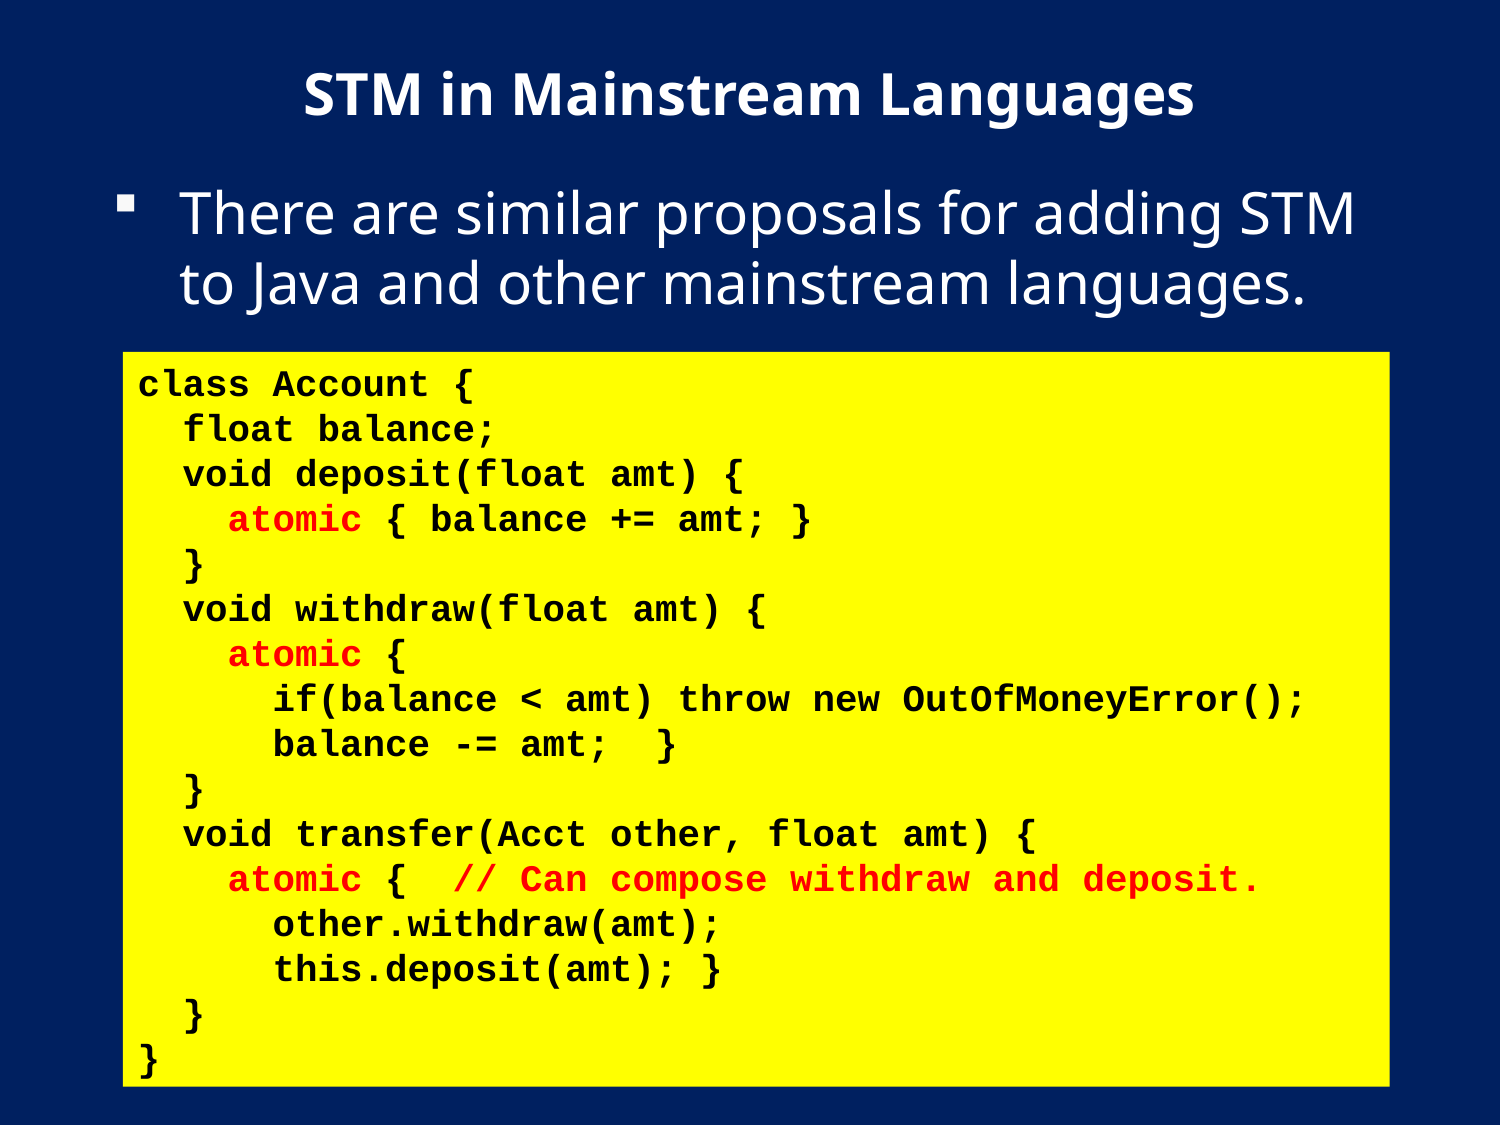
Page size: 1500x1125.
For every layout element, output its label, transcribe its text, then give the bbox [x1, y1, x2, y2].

text_box class Account { float balance; void deposit(float amt) { atomic { balance += amt; } } void withdraw(float amt) { atomic { if(balance < amt) throw new OutOfMoneyError(); balance -= amt; } } void transfer(Acct other, float amt) { atomic { // Can compose withdraw and deposit. other.withdraw(amt); this.deposit(amt); } } } [122, 351, 1390, 1087]
title STM in Mainstream Languages [75, 30, 1425, 155]
list There are similar proposals for adding STM to Java and other mainstream languages. [75, 168, 1425, 942]
